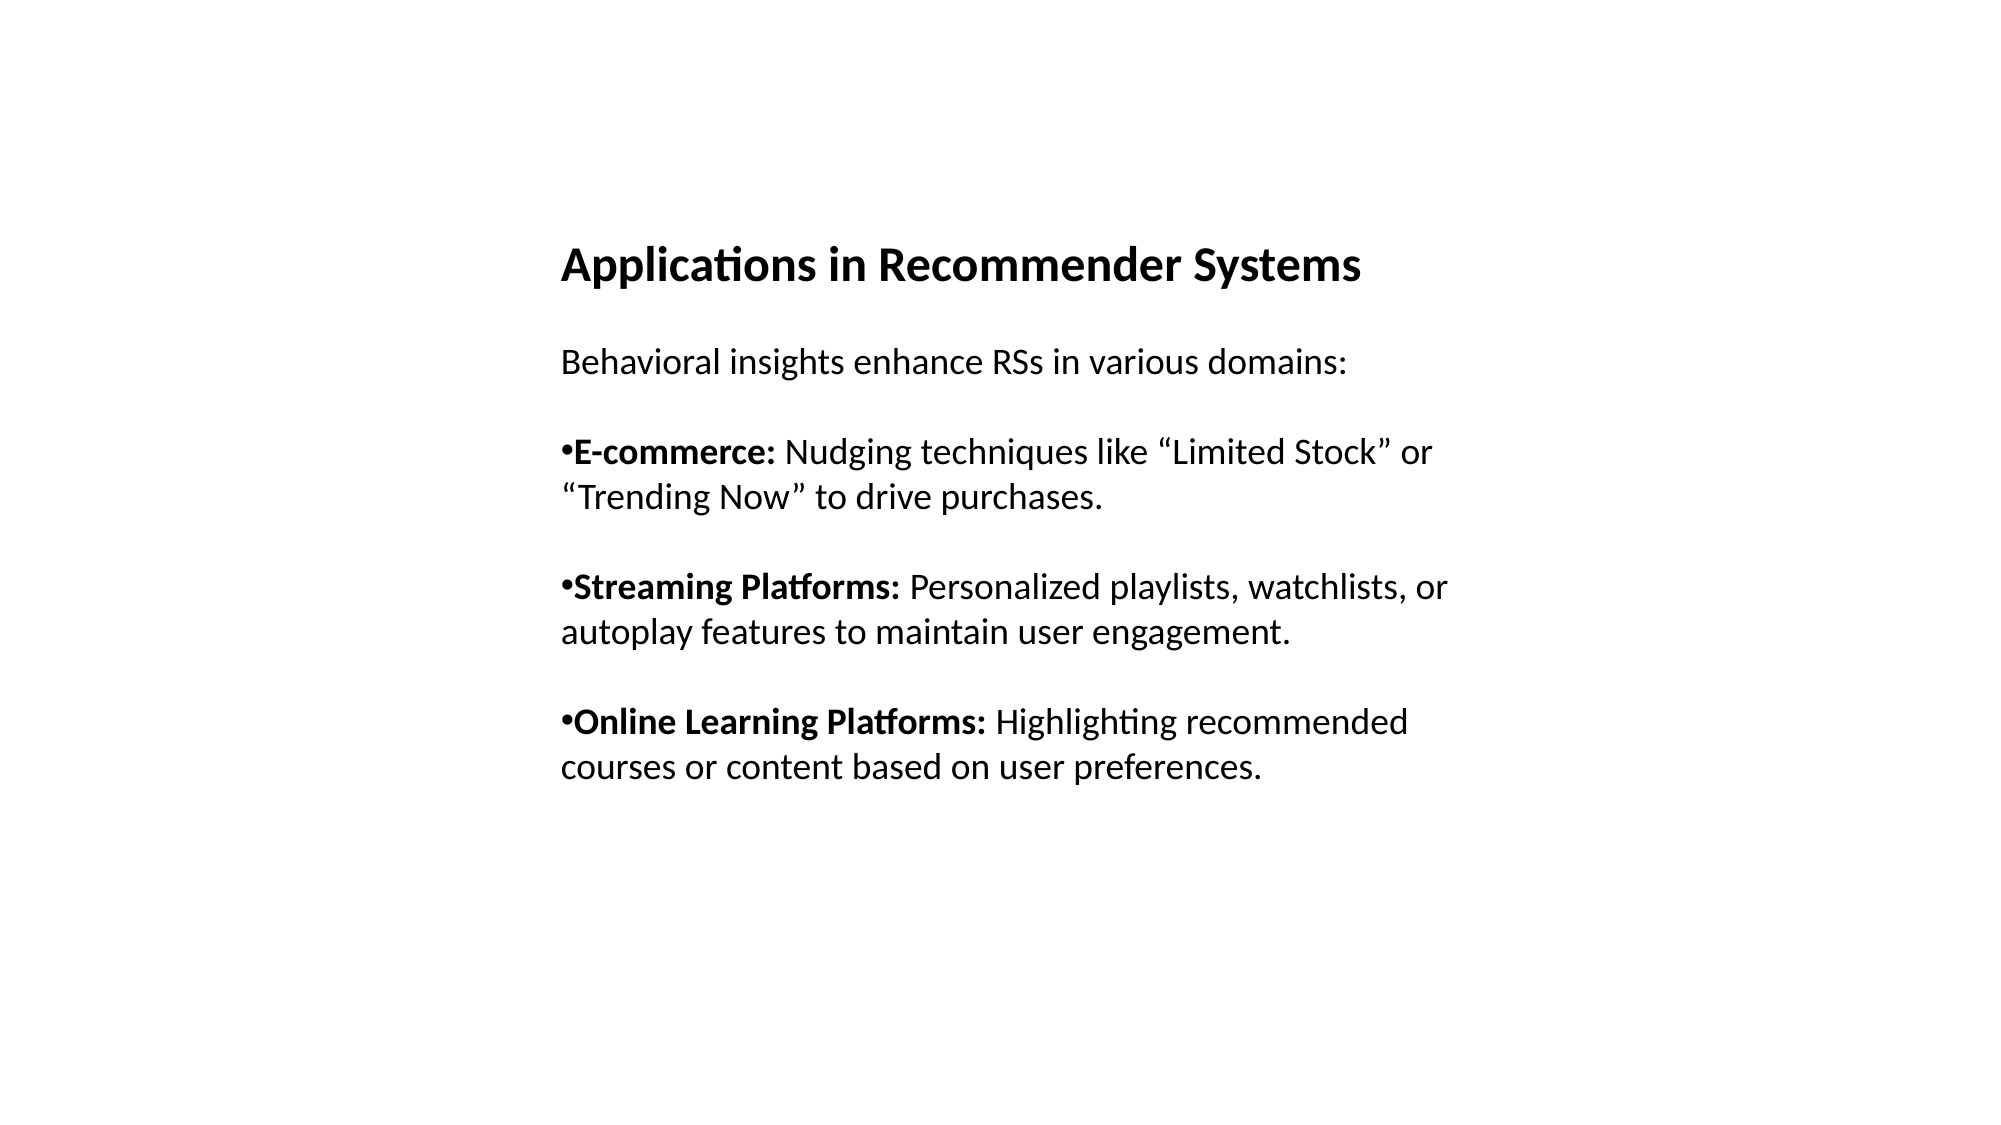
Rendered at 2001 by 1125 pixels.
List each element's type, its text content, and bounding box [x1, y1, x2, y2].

text_box Applications in Recommender Systems Behavioral insights enhance RSs in various domains: E-commerce: Nudging techniques like “Limited Stock” or “Trending Now” to drive purchases. Streaming Platforms: Personalized playlists, watchlists, or autoplay features to maintain user engagement. Online Learning Platforms: Highlighting recommended courses or content based on user preferences. [546, 224, 1547, 840]
